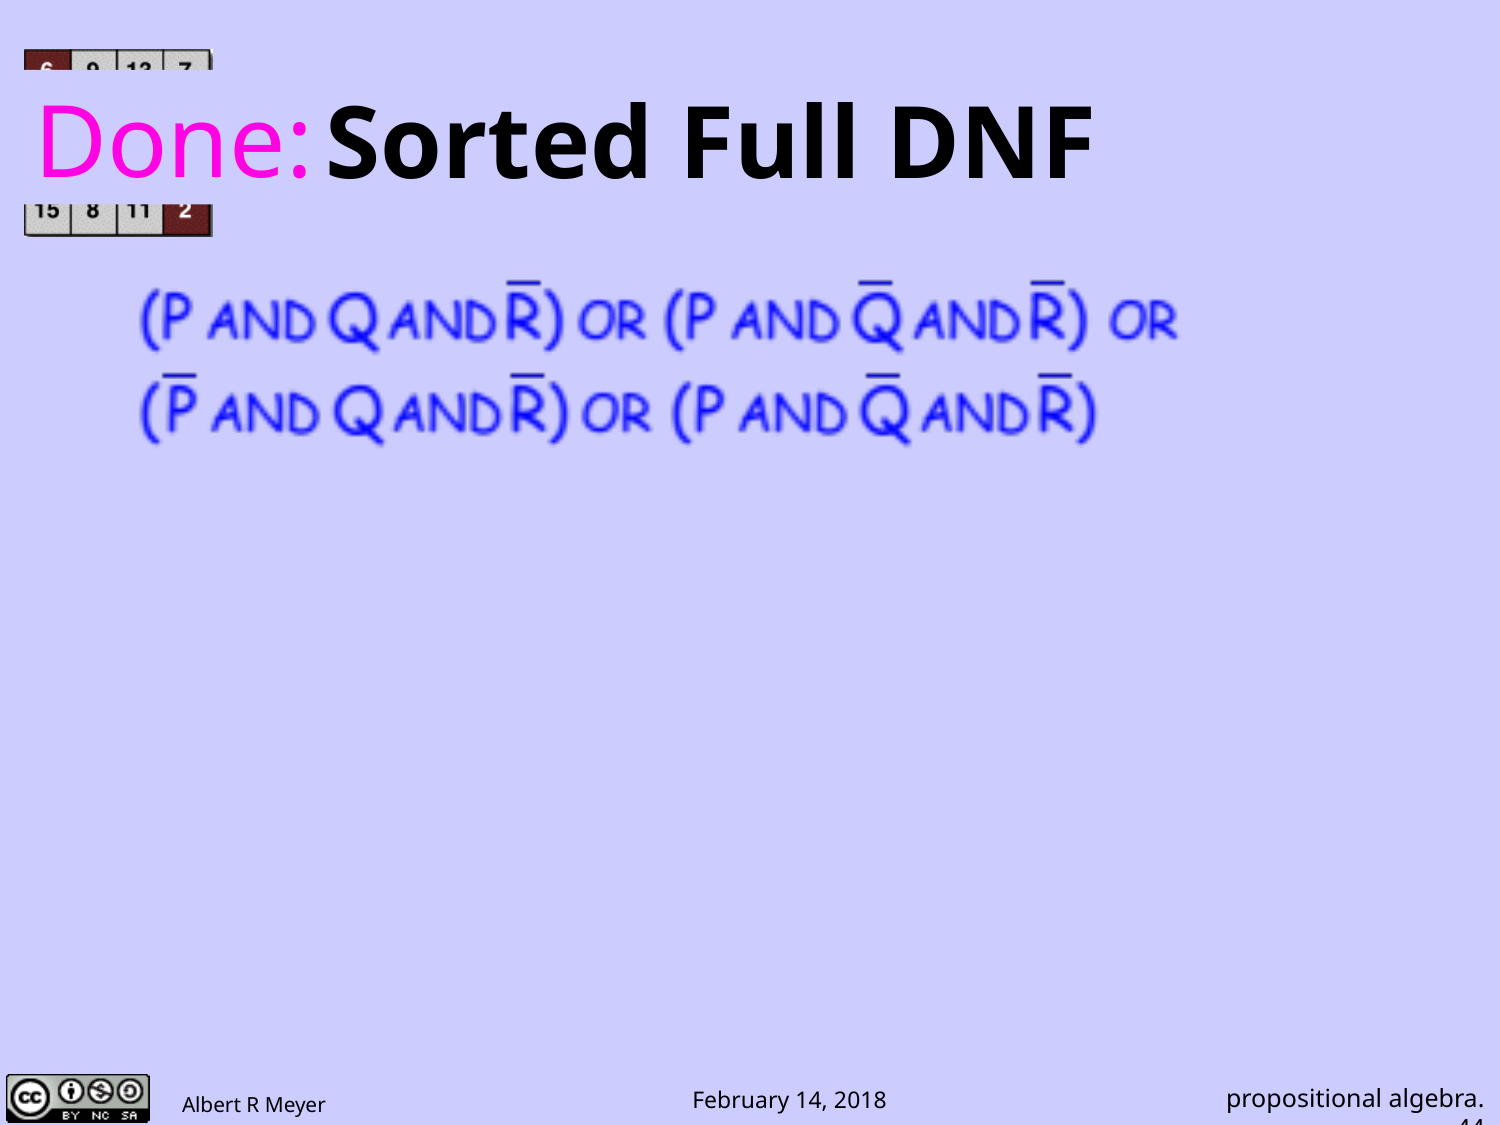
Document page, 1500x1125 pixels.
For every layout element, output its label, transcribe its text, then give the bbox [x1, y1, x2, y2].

slide_number propositional algebra.44 [1202, 1074, 1500, 1121]
picture [6, 1074, 150, 1123]
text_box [134, 267, 1186, 457]
text_box Sorted Full DNF [310, 45, 1290, 232]
text_box Done: [19, 69, 328, 205]
picture [24, 49, 213, 69]
picture [24, 205, 213, 237]
